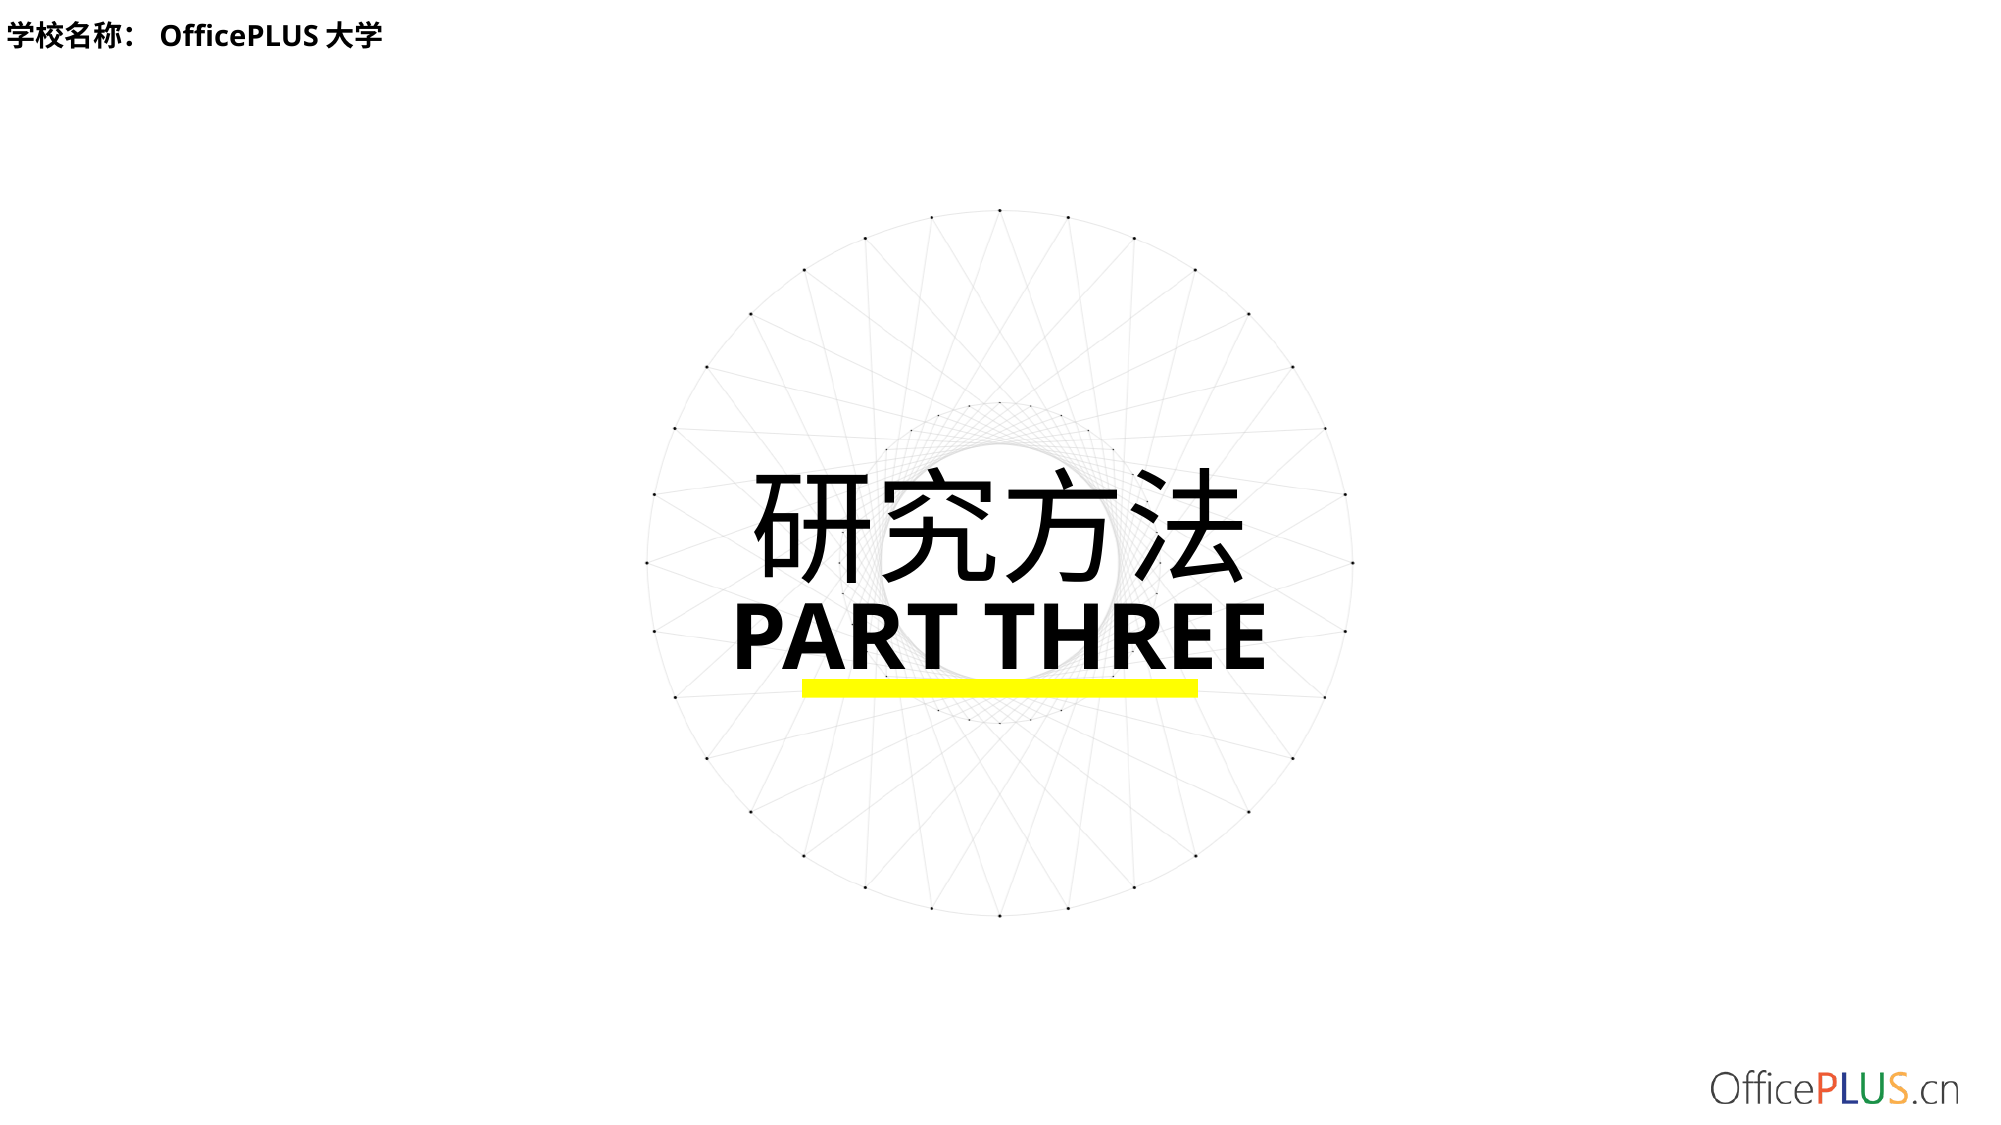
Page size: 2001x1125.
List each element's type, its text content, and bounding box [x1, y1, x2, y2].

picture [1711, 1070, 1958, 1104]
text_box [801, 678, 1199, 699]
text_box 研究方法 [645, 396, 1355, 607]
picture [636, 445, 1375, 932]
picture [676, 193, 1335, 396]
text_box PART THREE [704, 607, 1296, 696]
text_box 学校名称：OfficePLUS大学 [0, 9, 400, 60]
